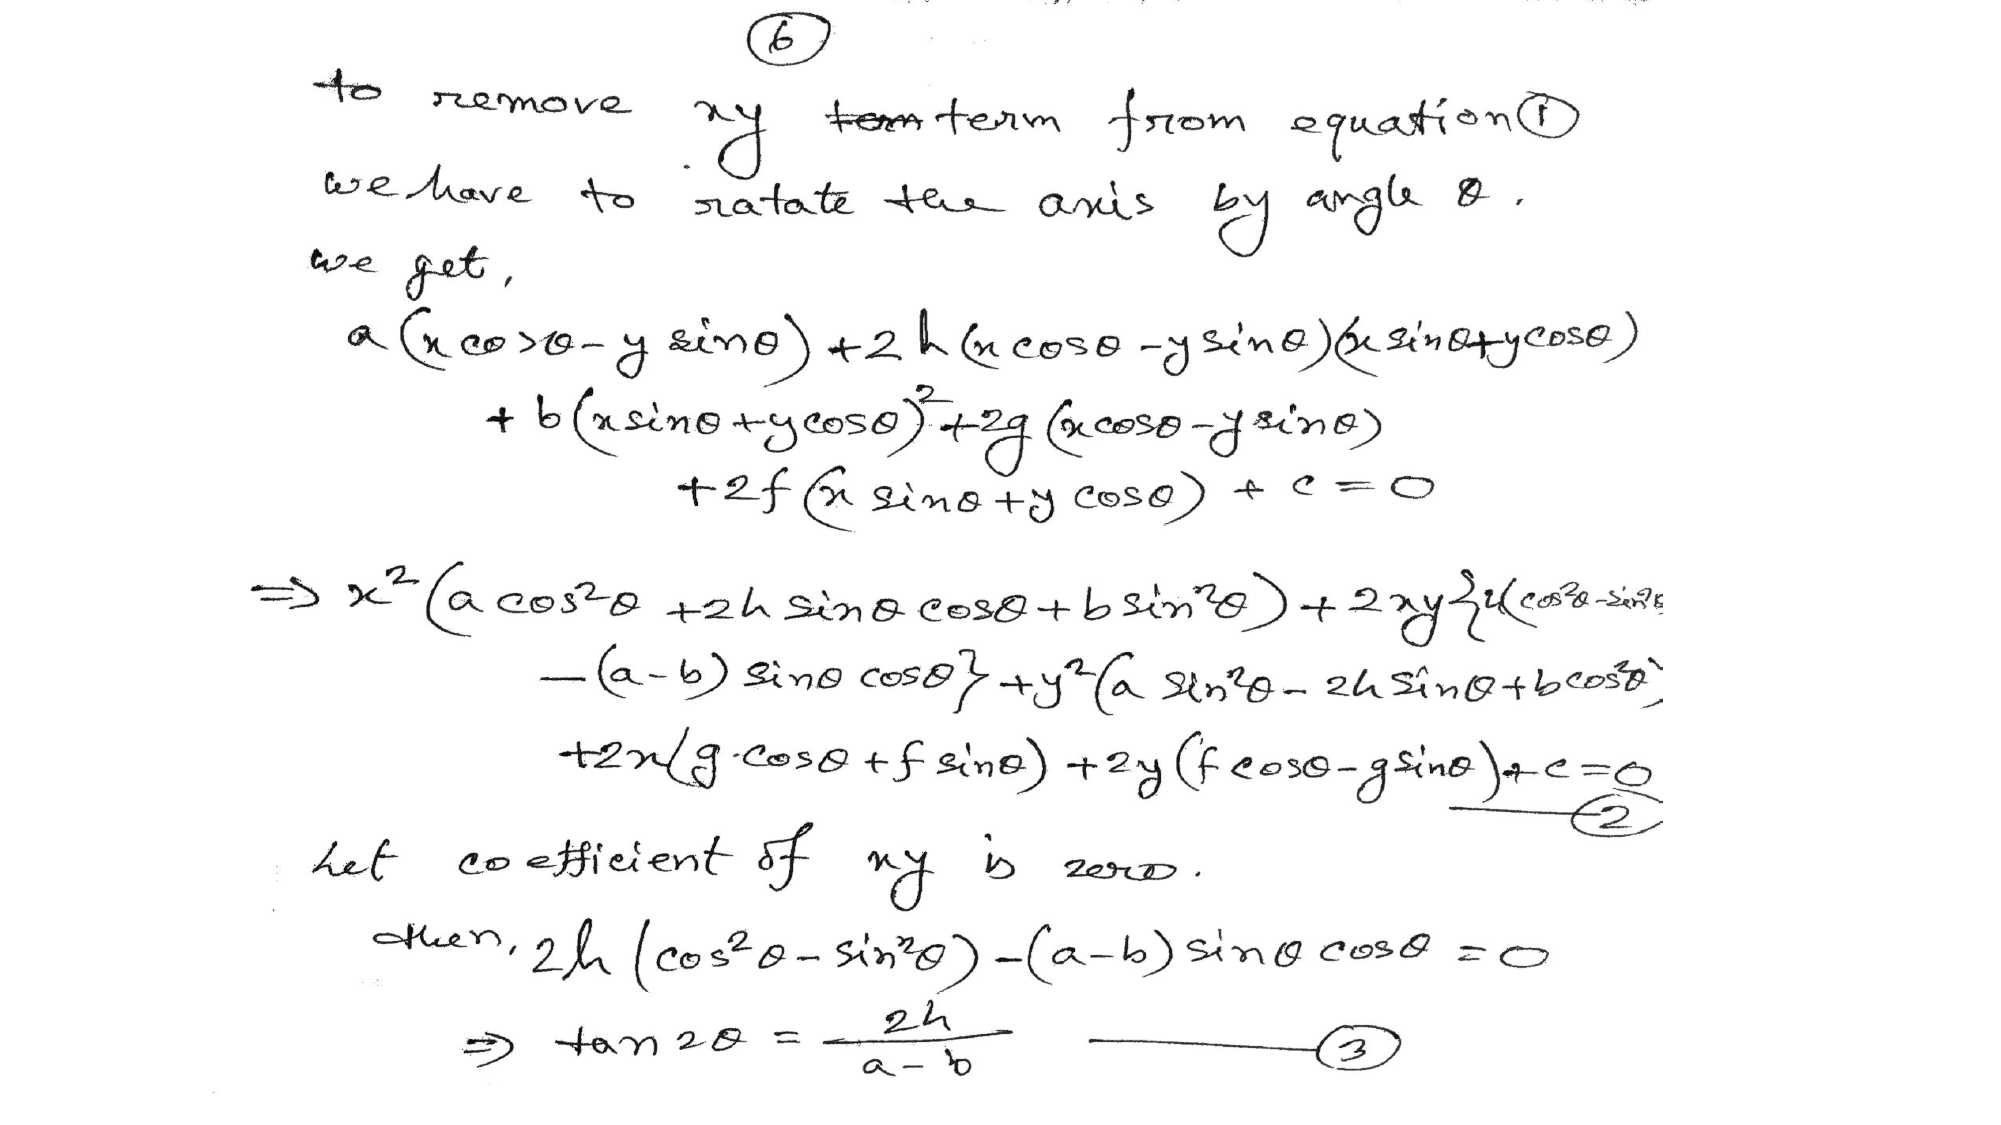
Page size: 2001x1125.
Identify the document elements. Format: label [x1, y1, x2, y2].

list [212, 0, 1663, 1125]
